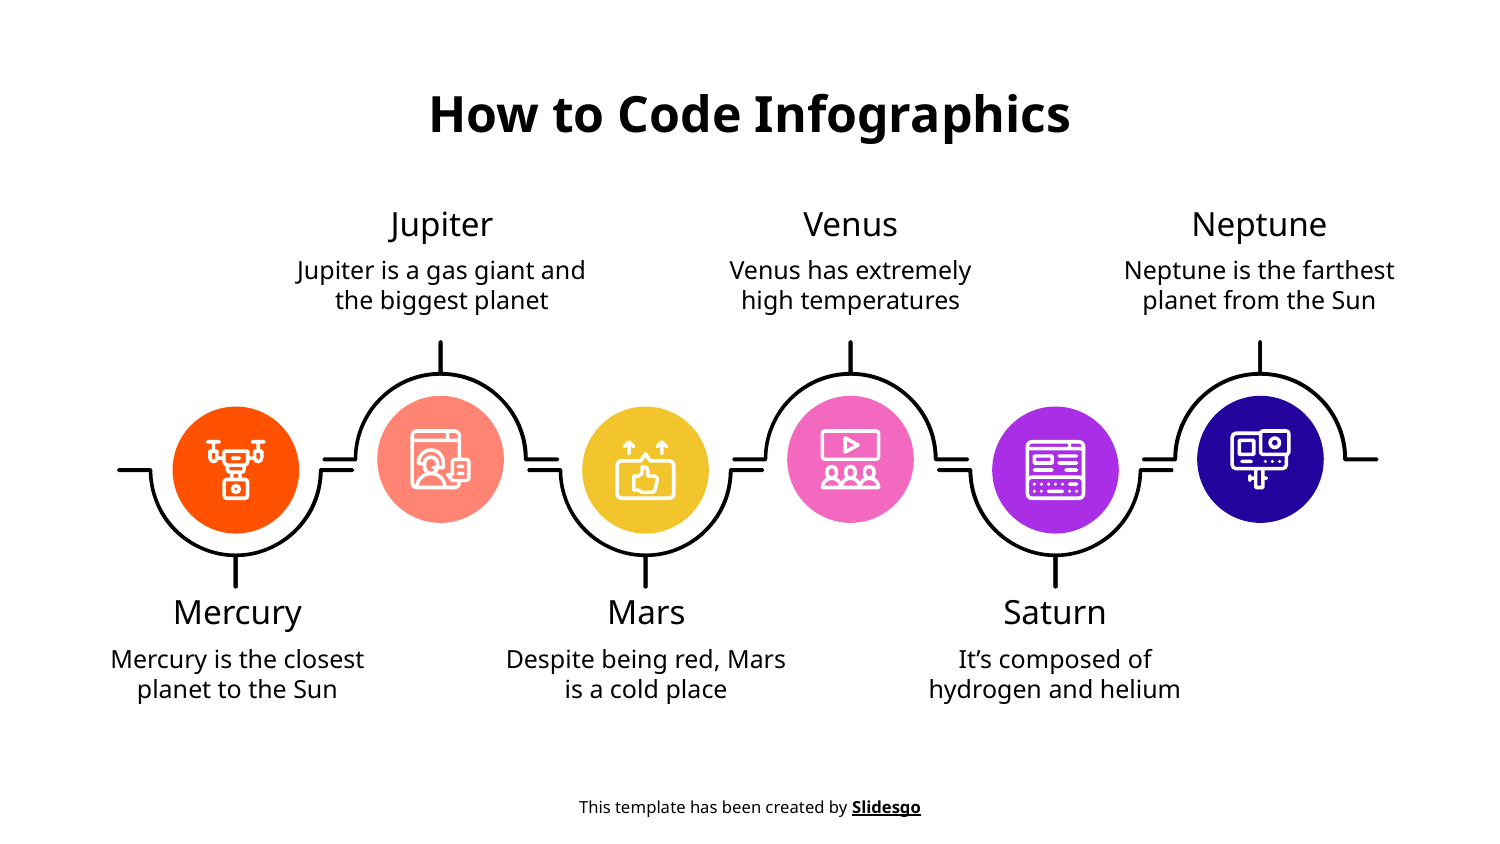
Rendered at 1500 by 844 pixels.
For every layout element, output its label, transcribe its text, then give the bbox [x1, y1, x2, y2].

text_box [378, 469, 504, 523]
text_box Saturn [891, 576, 1219, 628]
text_box Mercury [74, 576, 401, 628]
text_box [820, 428, 881, 490]
text_box [992, 406, 1119, 467]
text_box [205, 439, 267, 501]
text_box [787, 469, 914, 523]
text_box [1230, 428, 1291, 490]
text_box Venus [687, 188, 1014, 240]
text_box This template has been created by Slidesgo [503, 794, 996, 822]
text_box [527, 468, 764, 589]
text_box Despite being red, Mars is a cold place [483, 628, 810, 720]
text_box Neptune is the farthest planet from the Sun [1096, 240, 1423, 331]
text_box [117, 468, 354, 589]
text_box Mars [483, 576, 810, 628]
text_box Mercury is the closest planet to the Sun [74, 628, 401, 720]
text_box [1197, 469, 1324, 523]
text_box Venus has extremely high temperatures [687, 240, 1014, 331]
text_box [1142, 340, 1379, 461]
text_box [172, 406, 300, 467]
text_box Neptune [1096, 188, 1423, 240]
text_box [410, 428, 471, 490]
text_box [732, 340, 969, 461]
text_box It’s composed of hydrogen and helium [891, 628, 1219, 720]
title How to Code Infographics [74, 67, 1426, 160]
text_box Jupiter is a gas giant and the biggest planet [278, 240, 606, 331]
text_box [322, 340, 559, 461]
text_box Jupiter [278, 188, 606, 240]
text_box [615, 439, 676, 501]
text_box [582, 406, 709, 467]
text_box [1025, 439, 1086, 501]
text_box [937, 468, 1174, 589]
